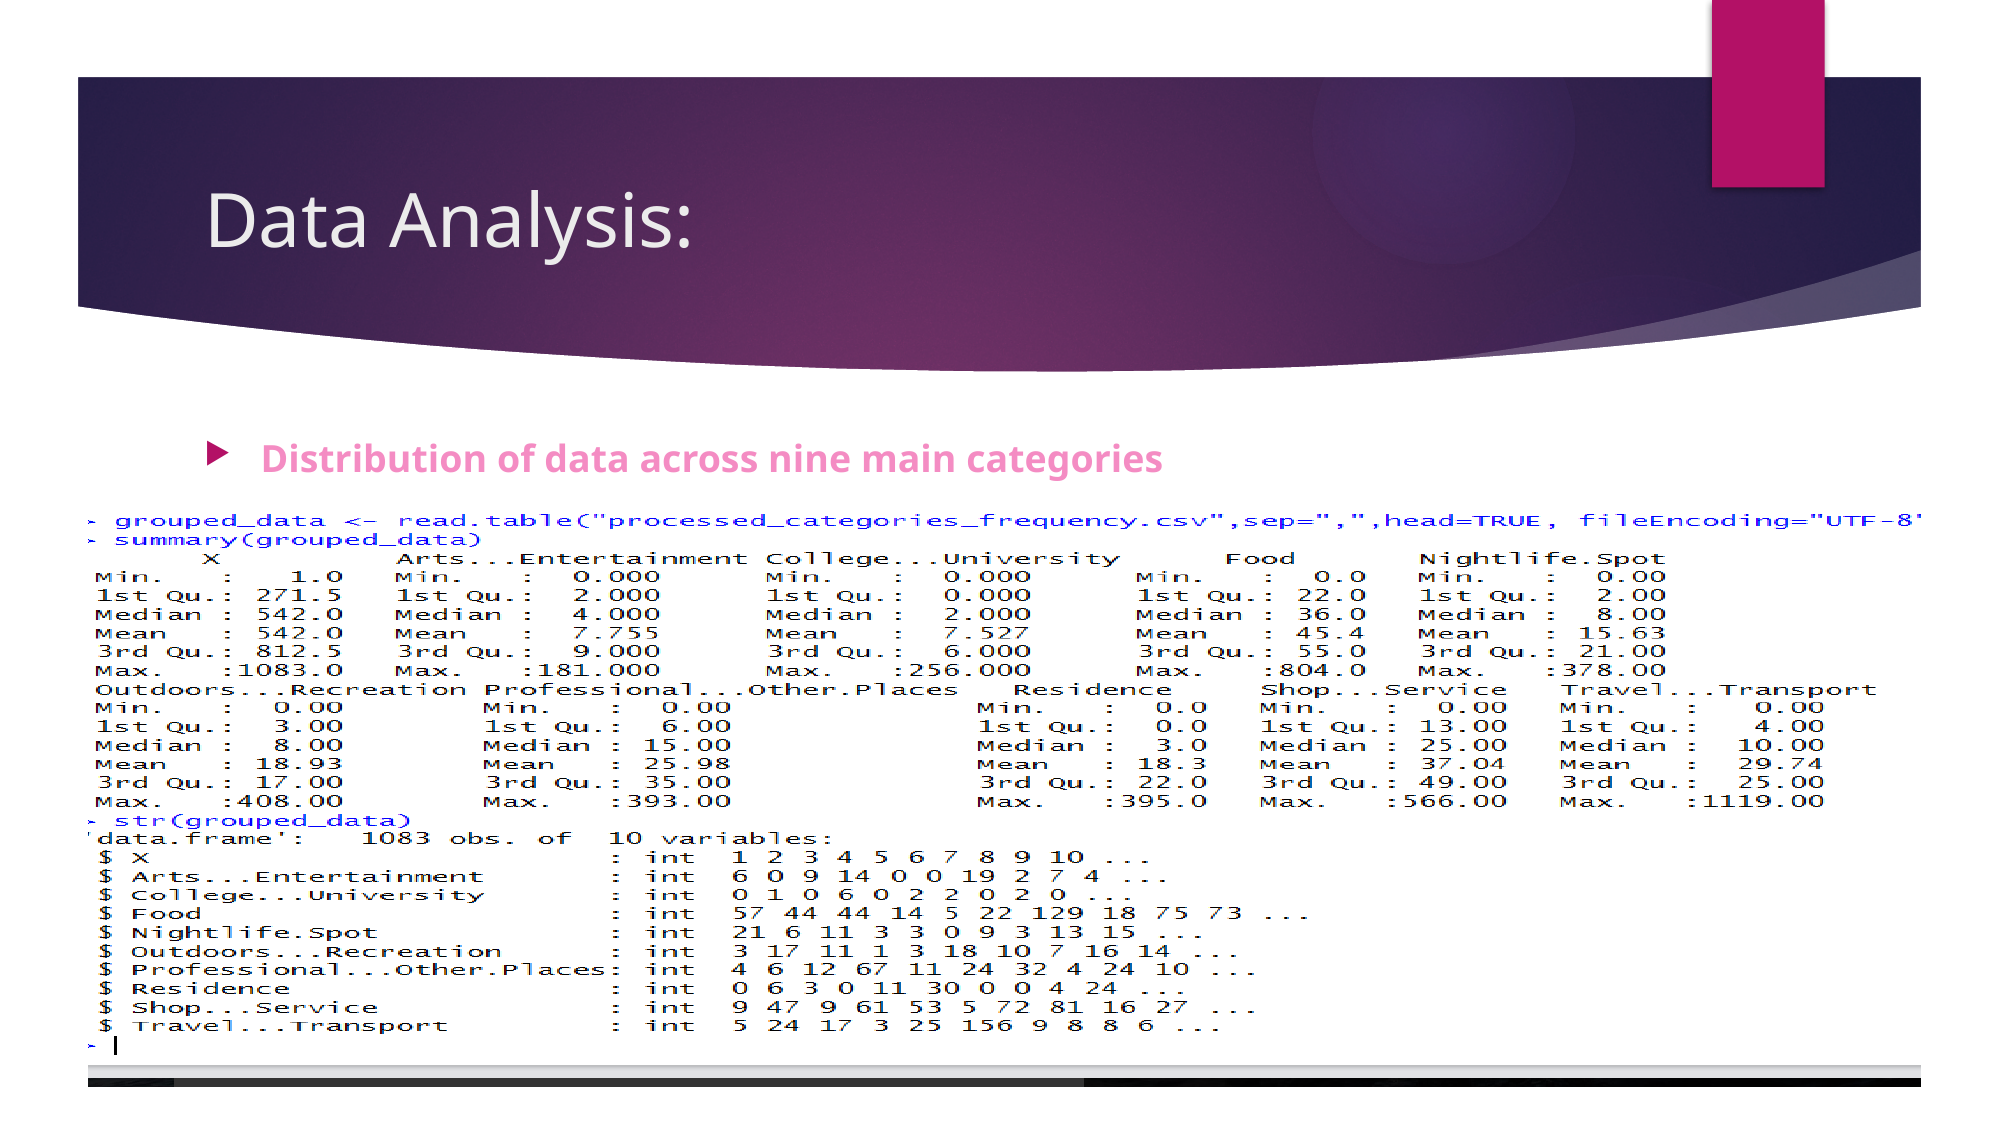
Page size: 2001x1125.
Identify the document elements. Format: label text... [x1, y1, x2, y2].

title Data Analysis: [189, 159, 1627, 276]
list Distribution of data across nine main categories [189, 427, 1638, 507]
picture [87, 510, 1921, 1088]
